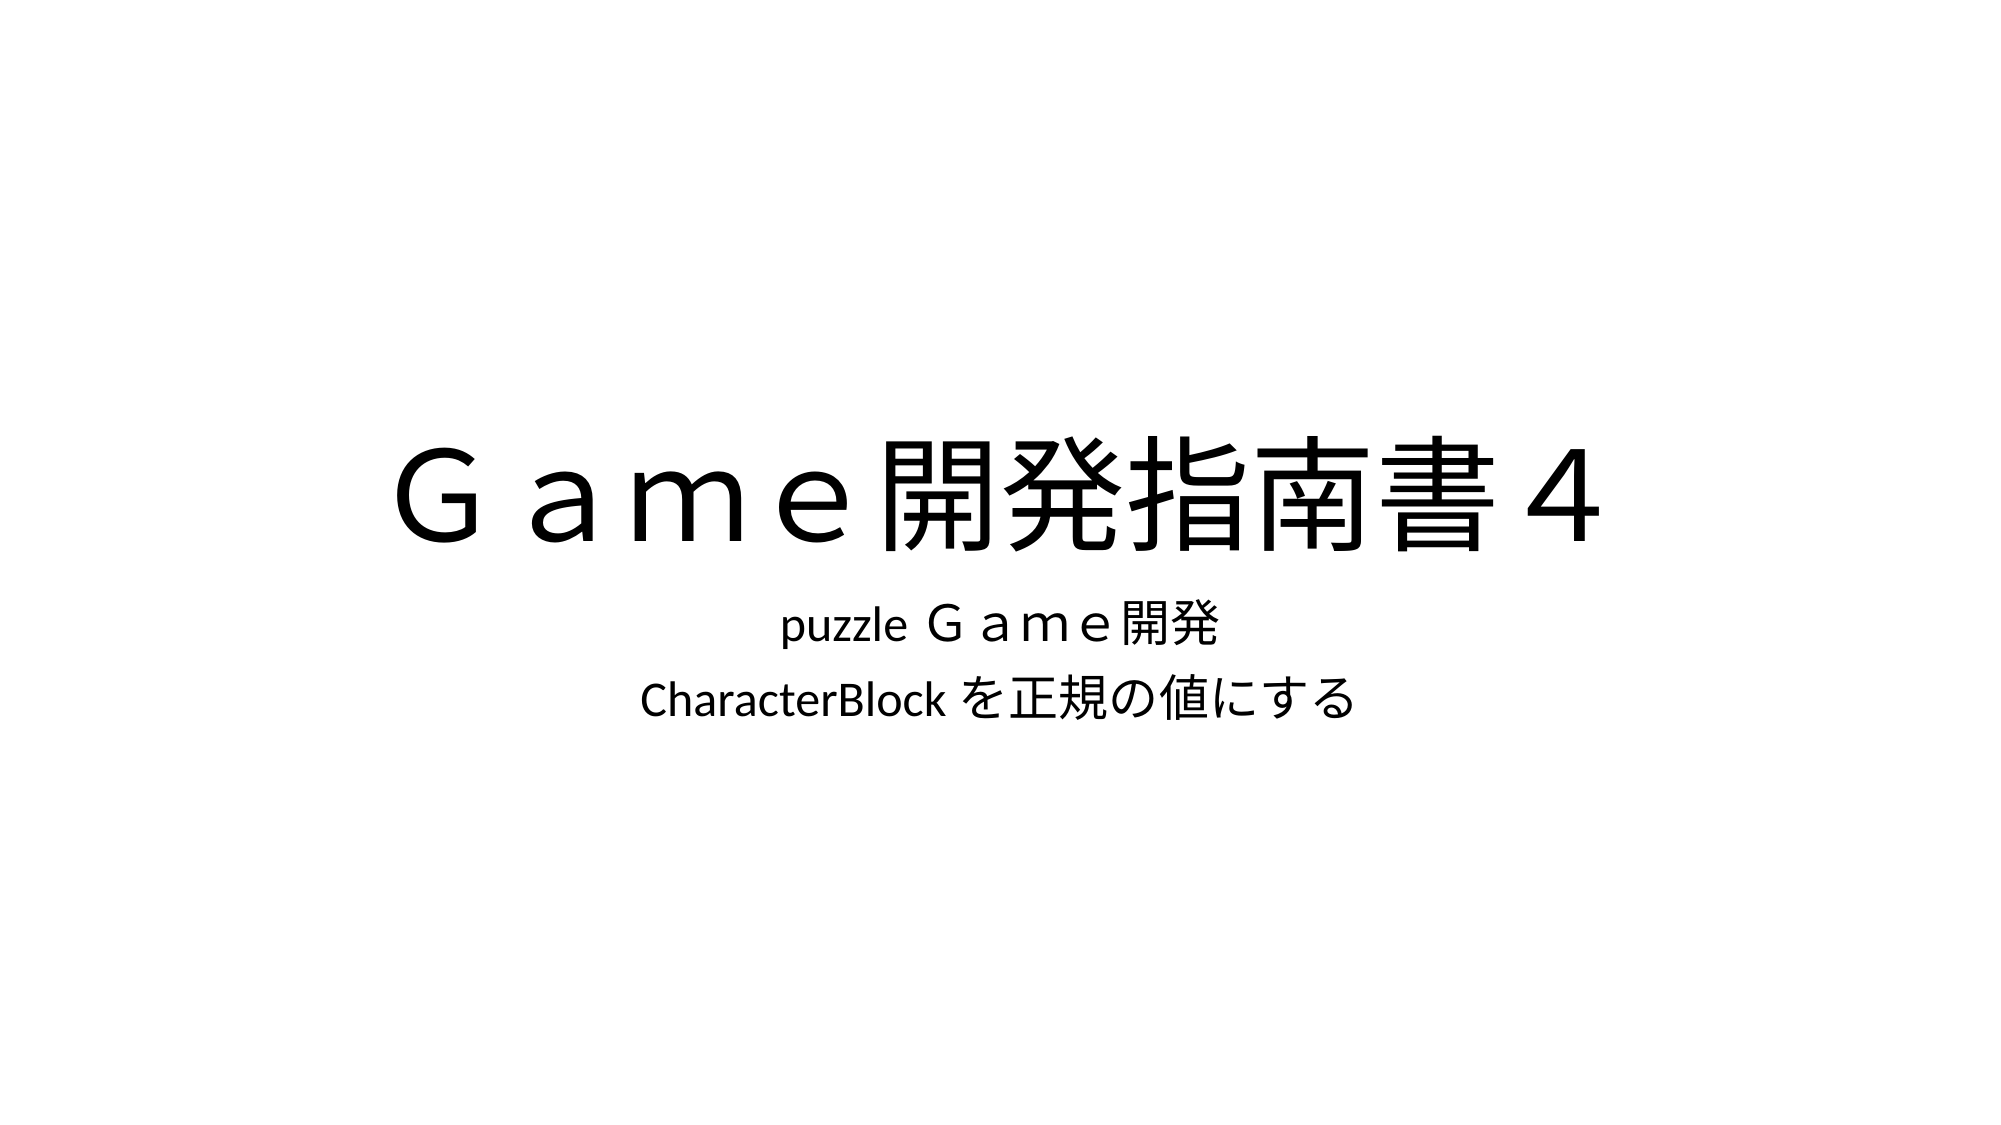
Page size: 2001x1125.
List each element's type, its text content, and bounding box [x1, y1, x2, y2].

title Ｇａｍｅ開発指南書４ [249, 184, 1750, 576]
subtitle puzzleＧａｍｅ開発 CharacterBlockを正規の値にする [249, 590, 1750, 863]
